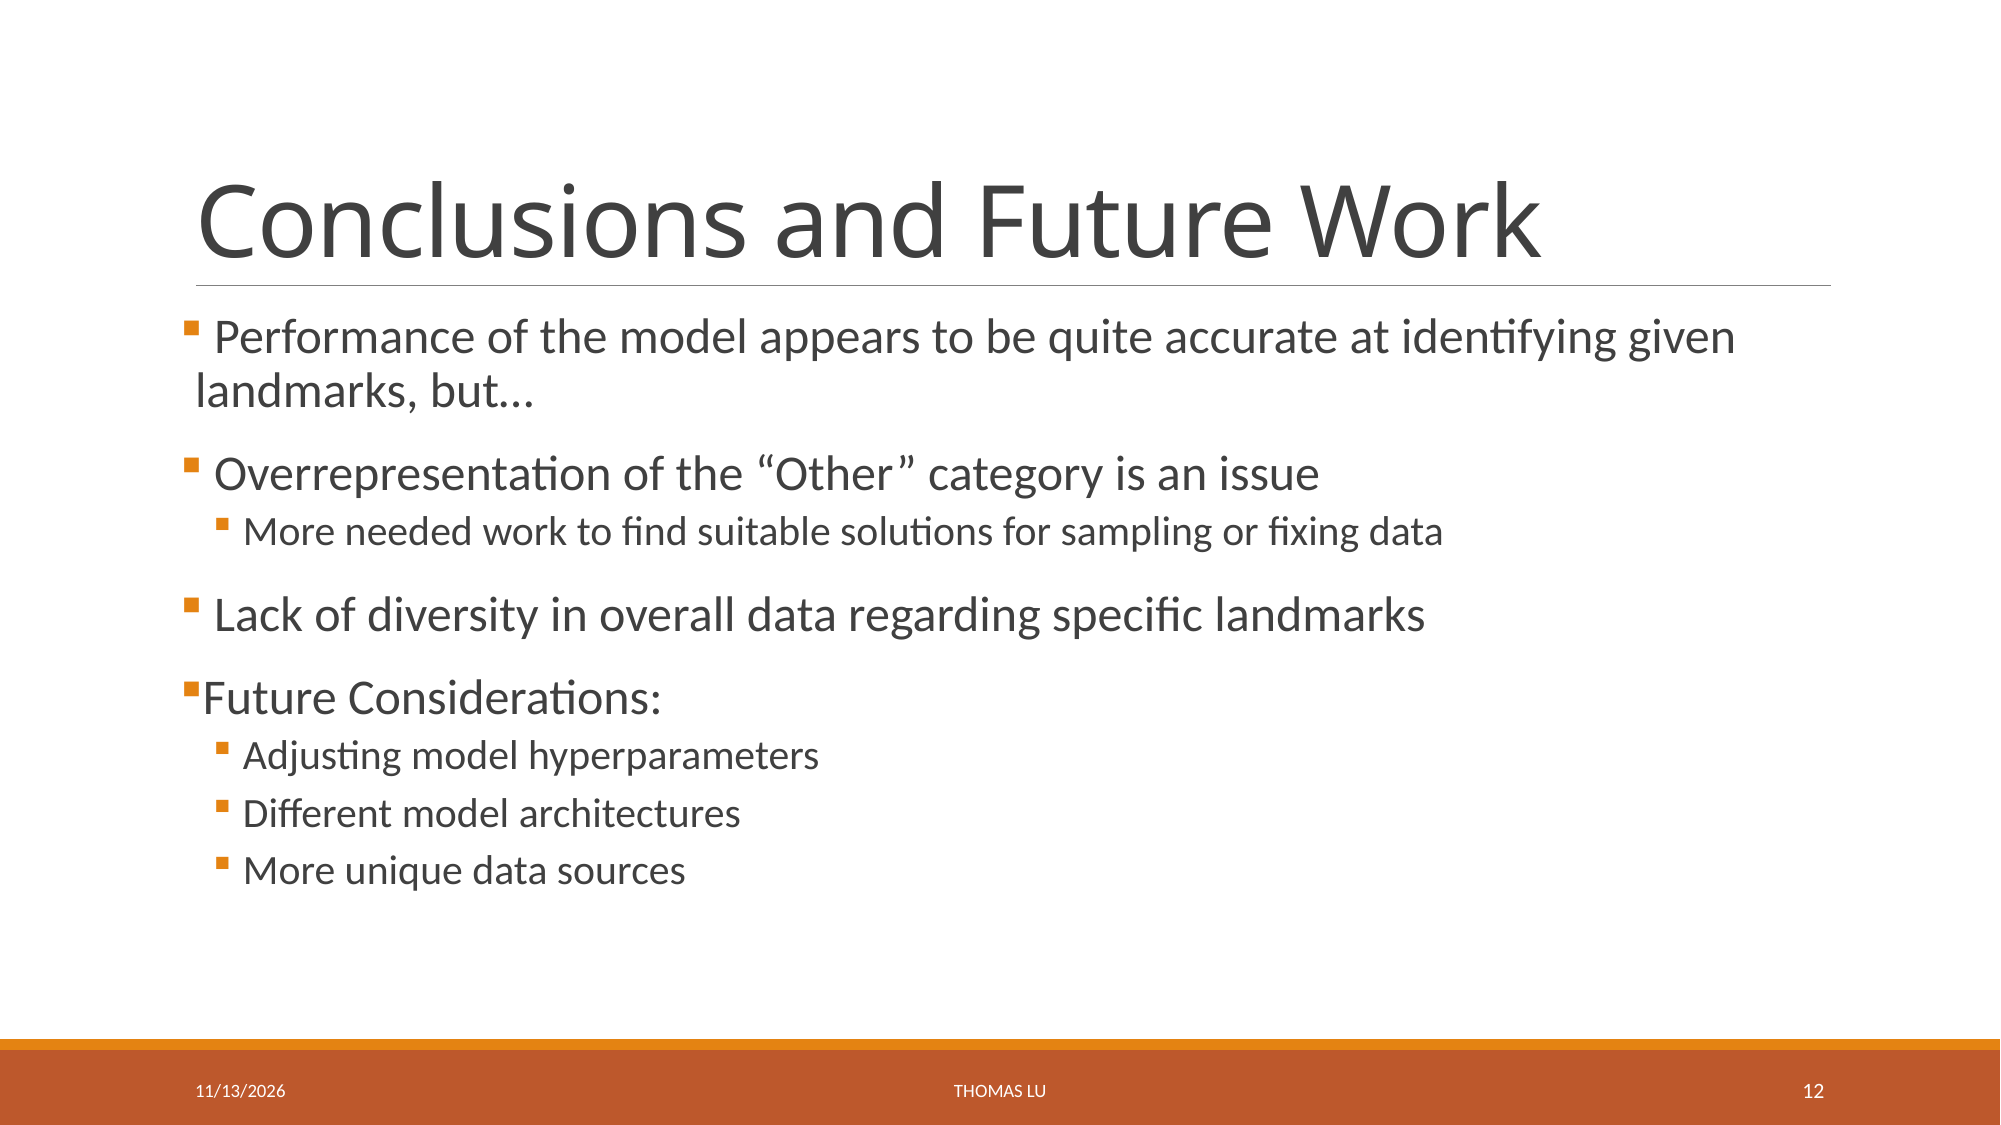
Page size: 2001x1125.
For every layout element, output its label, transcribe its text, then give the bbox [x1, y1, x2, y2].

list Performance of the model appears to be quite accurate at identifying given landmarks, but… Overrepresentation of the “Other” category is an issue More needed work to find suitable solutions for sampling or fixing data Lack of diversity in overall data regarding specific landmarks Future Considerations: Adjusting model hyperparameters Different model architectures More unique data sources [180, 302, 1830, 963]
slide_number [180, 1059, 586, 1120]
title Conclusions and Future Work [180, 47, 1830, 285]
footer Thomas Lu [604, 1059, 1396, 1120]
slide_number 12 [1624, 1059, 1840, 1120]
